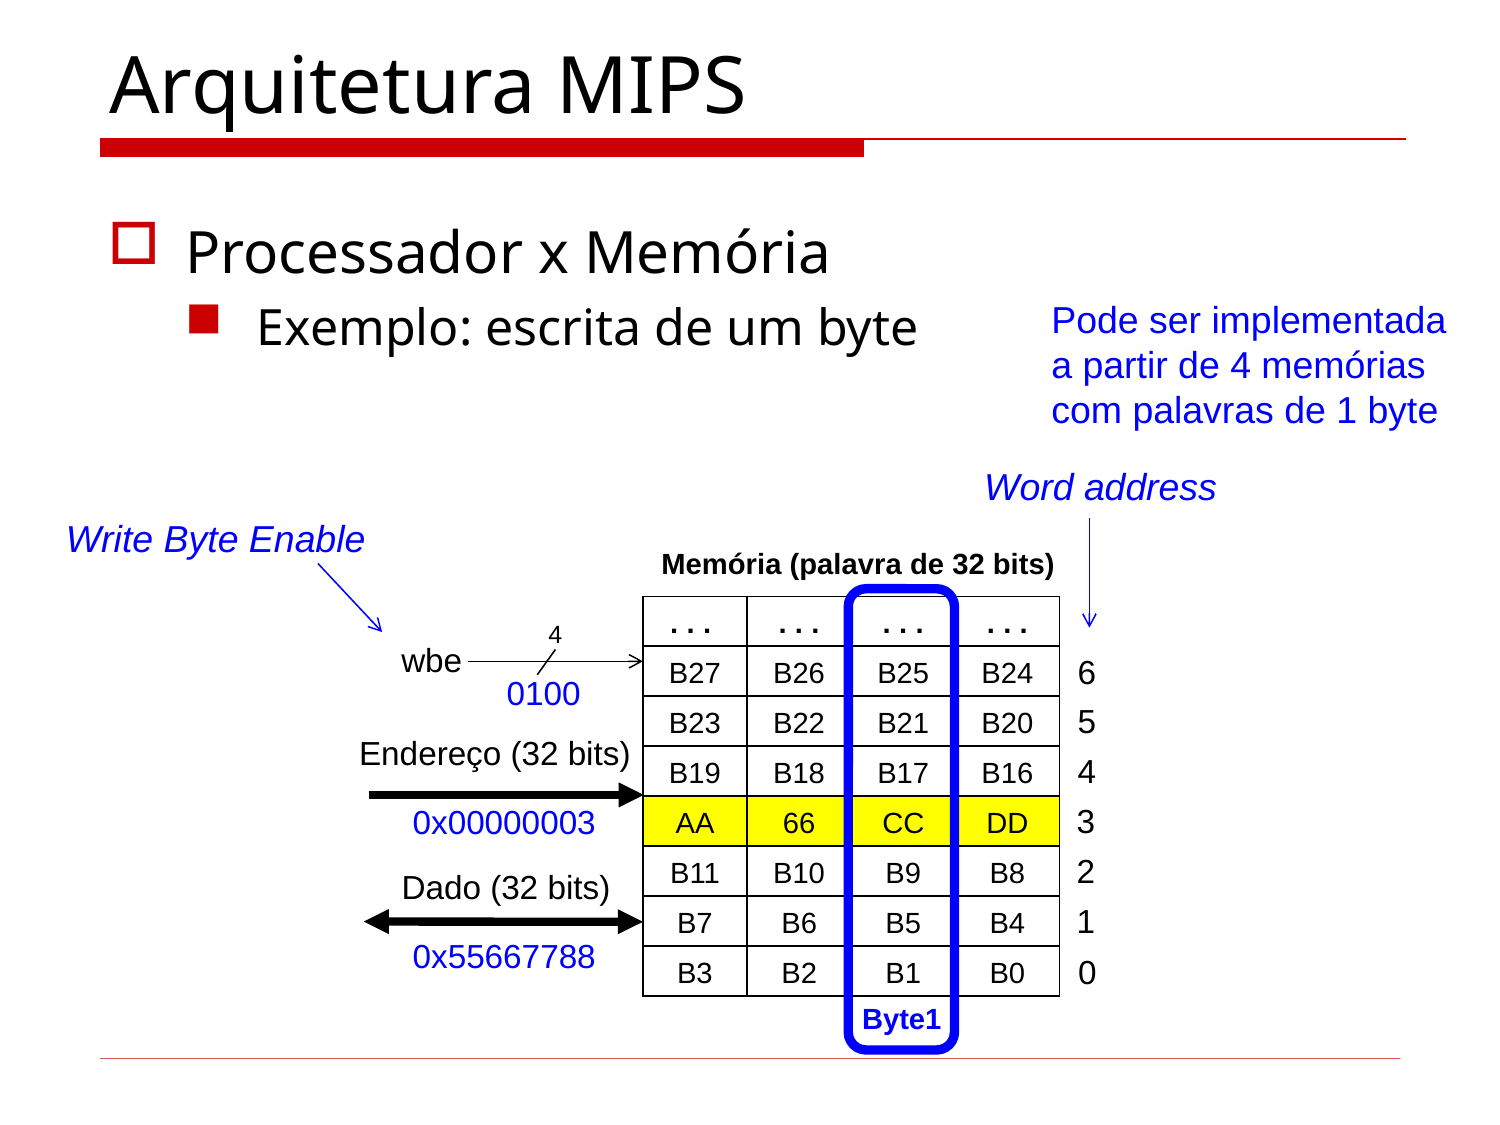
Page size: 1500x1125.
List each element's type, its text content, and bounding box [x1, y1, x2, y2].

text_box Write Byte Enable [51, 507, 381, 568]
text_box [642, 596, 1060, 998]
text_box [317, 563, 383, 633]
text_box Memória (palavra de 32 bits) [631, 538, 1085, 588]
text_box Dado (32 bits) [359, 858, 637, 914]
text_box 1 [1064, 898, 1111, 948]
list Processador x Memória Exemplo: escrita de um byte [92, 207, 1481, 499]
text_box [537, 649, 556, 675]
text_box 4 [532, 610, 578, 656]
text_box 4 [1064, 748, 1112, 798]
text_box 6 [1064, 643, 1112, 699]
text_box Pode ser implementada a partir de 4 memórias com palavras de 1 byte [1036, 288, 1467, 438]
text_box 0100 [486, 670, 601, 720]
text_box 2 [1064, 848, 1111, 898]
text_box 0x00000003 [357, 793, 637, 849]
text_box [852, 1043, 951, 1051]
text_box 5 [1064, 699, 1112, 748]
title Arquitetura MIPS [93, 49, 1407, 138]
text_box 0x55667788 [357, 928, 637, 983]
title Arquitetura MIPS [374, 796, 640, 849]
text_box 0 [1064, 943, 1112, 999]
text_box wbe [382, 632, 482, 687]
text_box Word address [969, 455, 1233, 515]
text_box Endereço (32 bits) [343, 724, 637, 780]
text_box [853, 588, 950, 594]
text_box Byte1 [847, 1007, 957, 1043]
text_box 3 [1064, 798, 1111, 848]
